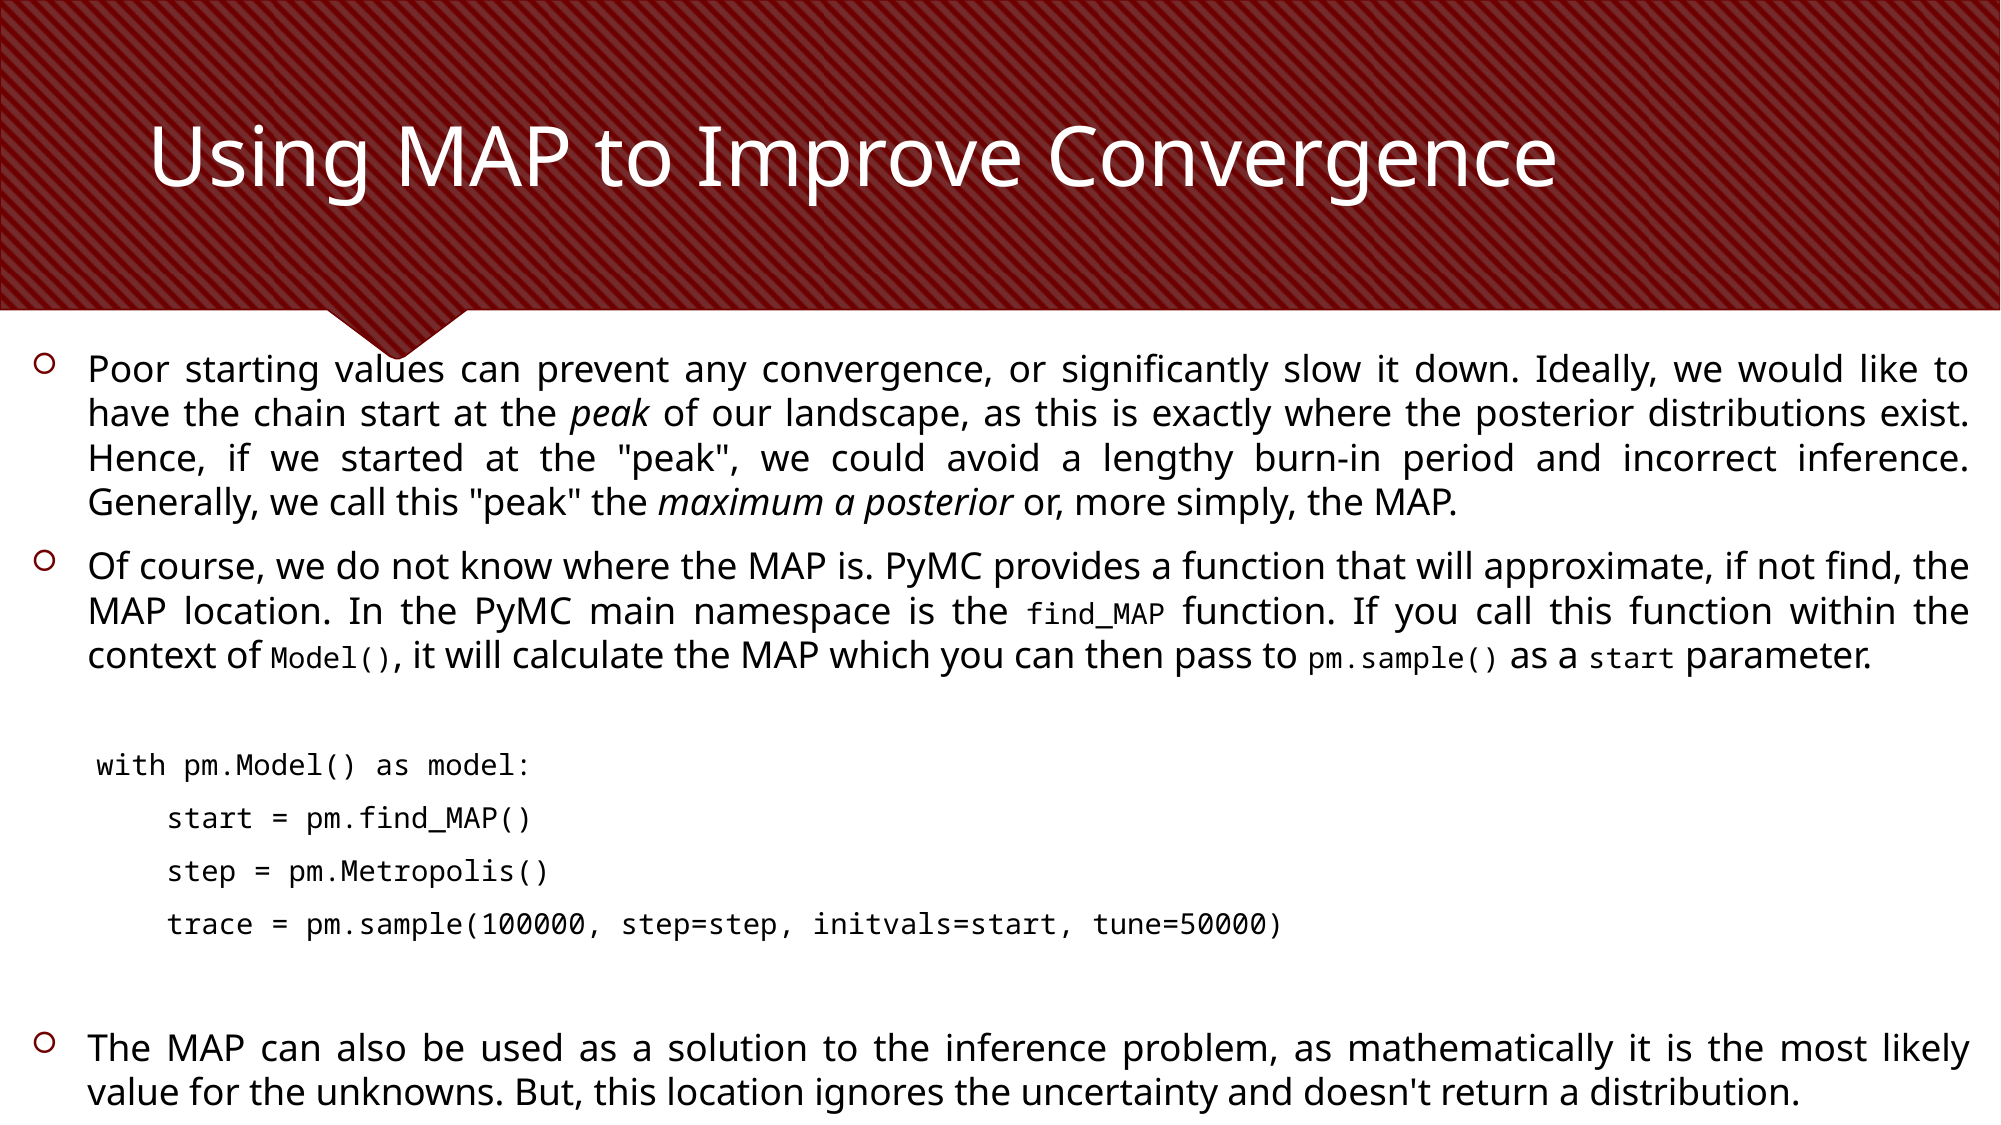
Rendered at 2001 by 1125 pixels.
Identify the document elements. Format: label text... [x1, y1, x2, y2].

title Using MAP to Improve Convergence [132, 73, 1868, 233]
list Poor starting values can prevent any convergence, or significantly slow it down. Ideally, we would like to have the chain start at the peak of our landscape, as this is exactly where the posterior distributions exist. Hence, if we started at the "peak", we could avoid a lengthy burn-in period and incorrect inference. Generally, we call this "peak" the maximum a posterior or, more simply, the MAP. Of course, we do not know where the MAP is. PyMC provides a function that will approximate, if not find, the MAP location. In the PyMC main namespace is the find_MAP function. If you call this function within the context of Model(), it will calculate the MAP which you can then pass to pm.sample() as a start parameter. with pm.Model() as model: start = pm.find_MAP() step = pm.Metropolis() trace = pm.sample(100000, step=step, initvals=start, tune=50000) The MAP can also be used as a solution to the inference problem, as mathematically it is the most likely value for the unknowns. But, this location ignores the uncertainty and doesn't return a distribution. [16, 333, 1986, 1125]
